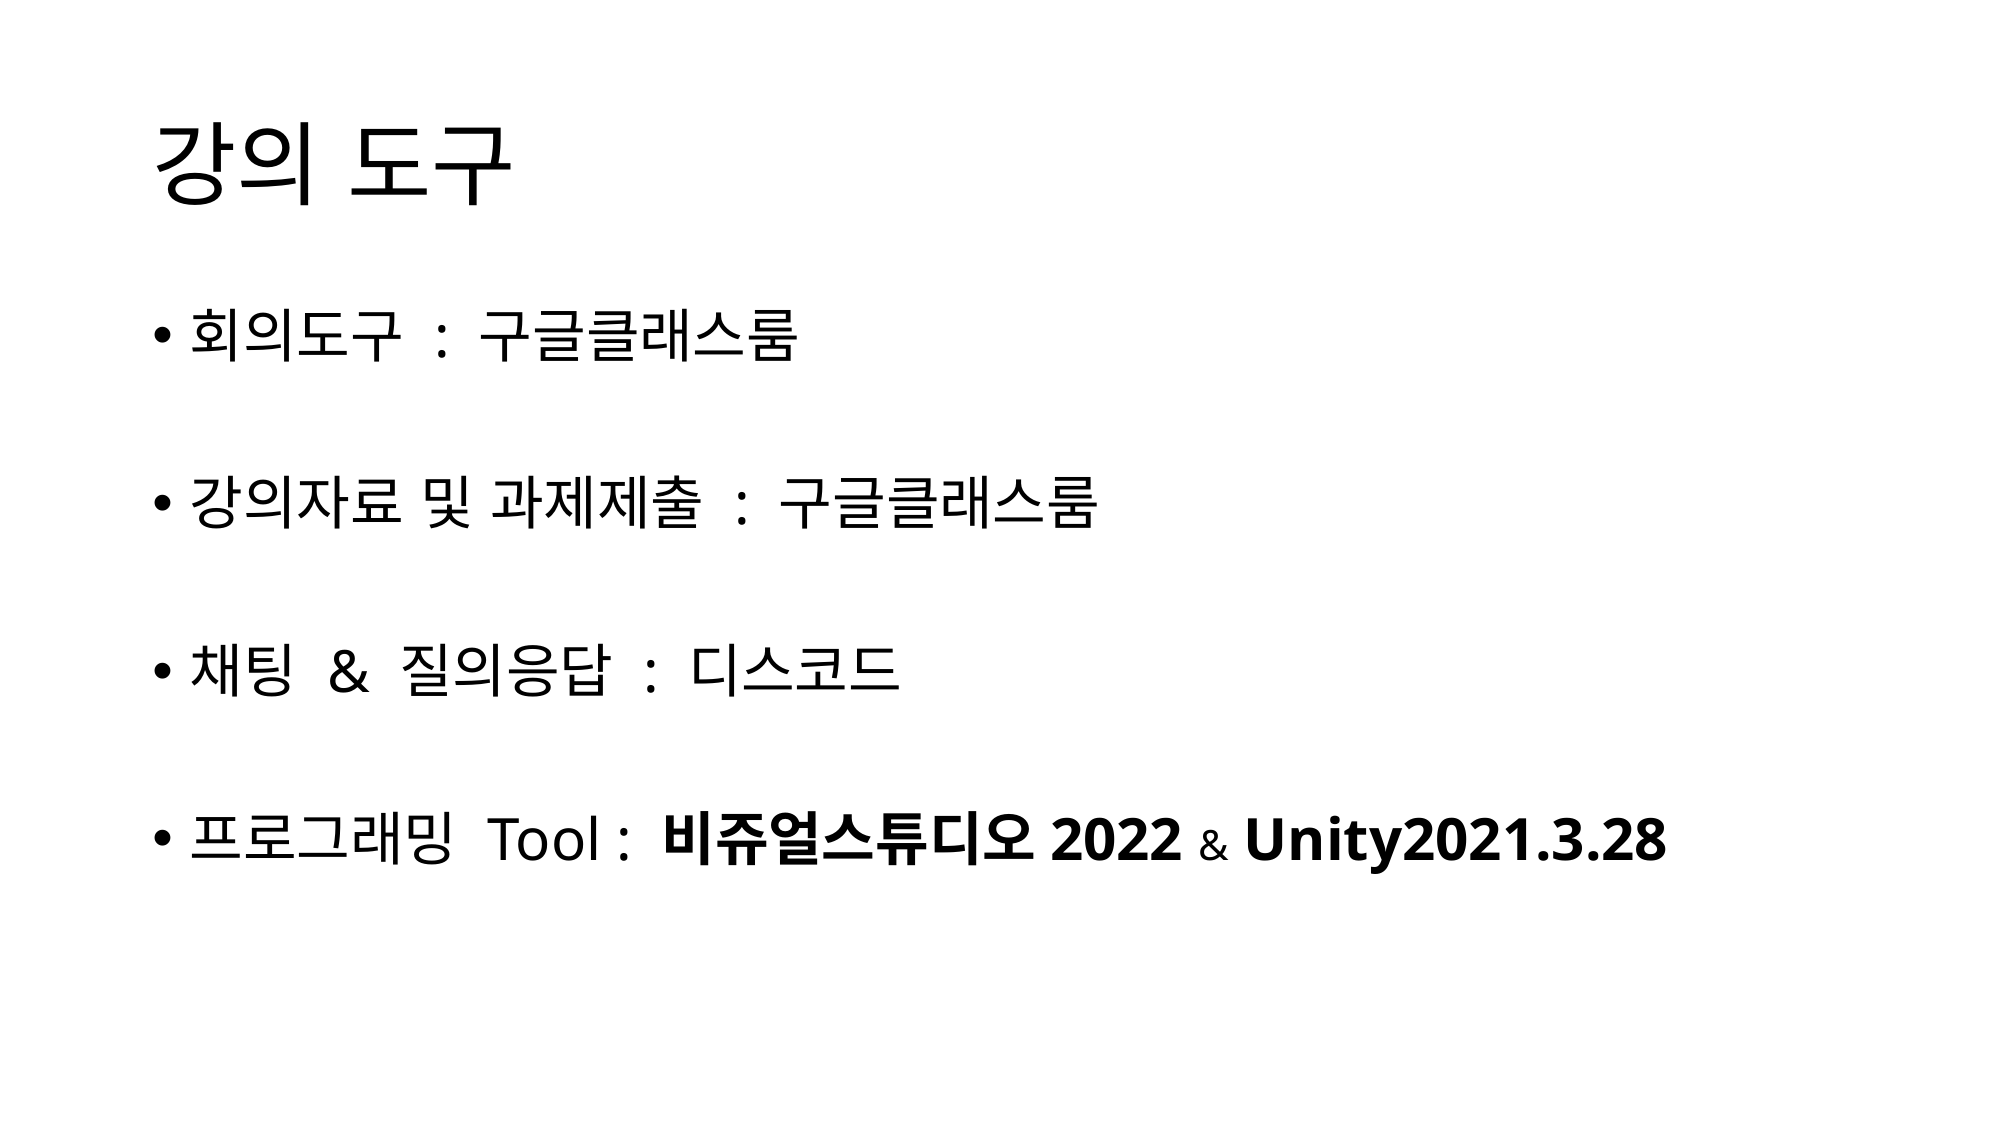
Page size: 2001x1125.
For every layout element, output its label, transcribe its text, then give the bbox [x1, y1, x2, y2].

title 강의 도구 [137, 59, 1863, 278]
list 회의도구 : 구글클래스룸 강의자료 및 과제제출 : 구글클래스룸 채팅 & 질의응답 : 디스코드 프로그래밍 Tool : 비쥬얼스튜디오2022 & Unity2021.3.28 [137, 299, 1863, 1014]
